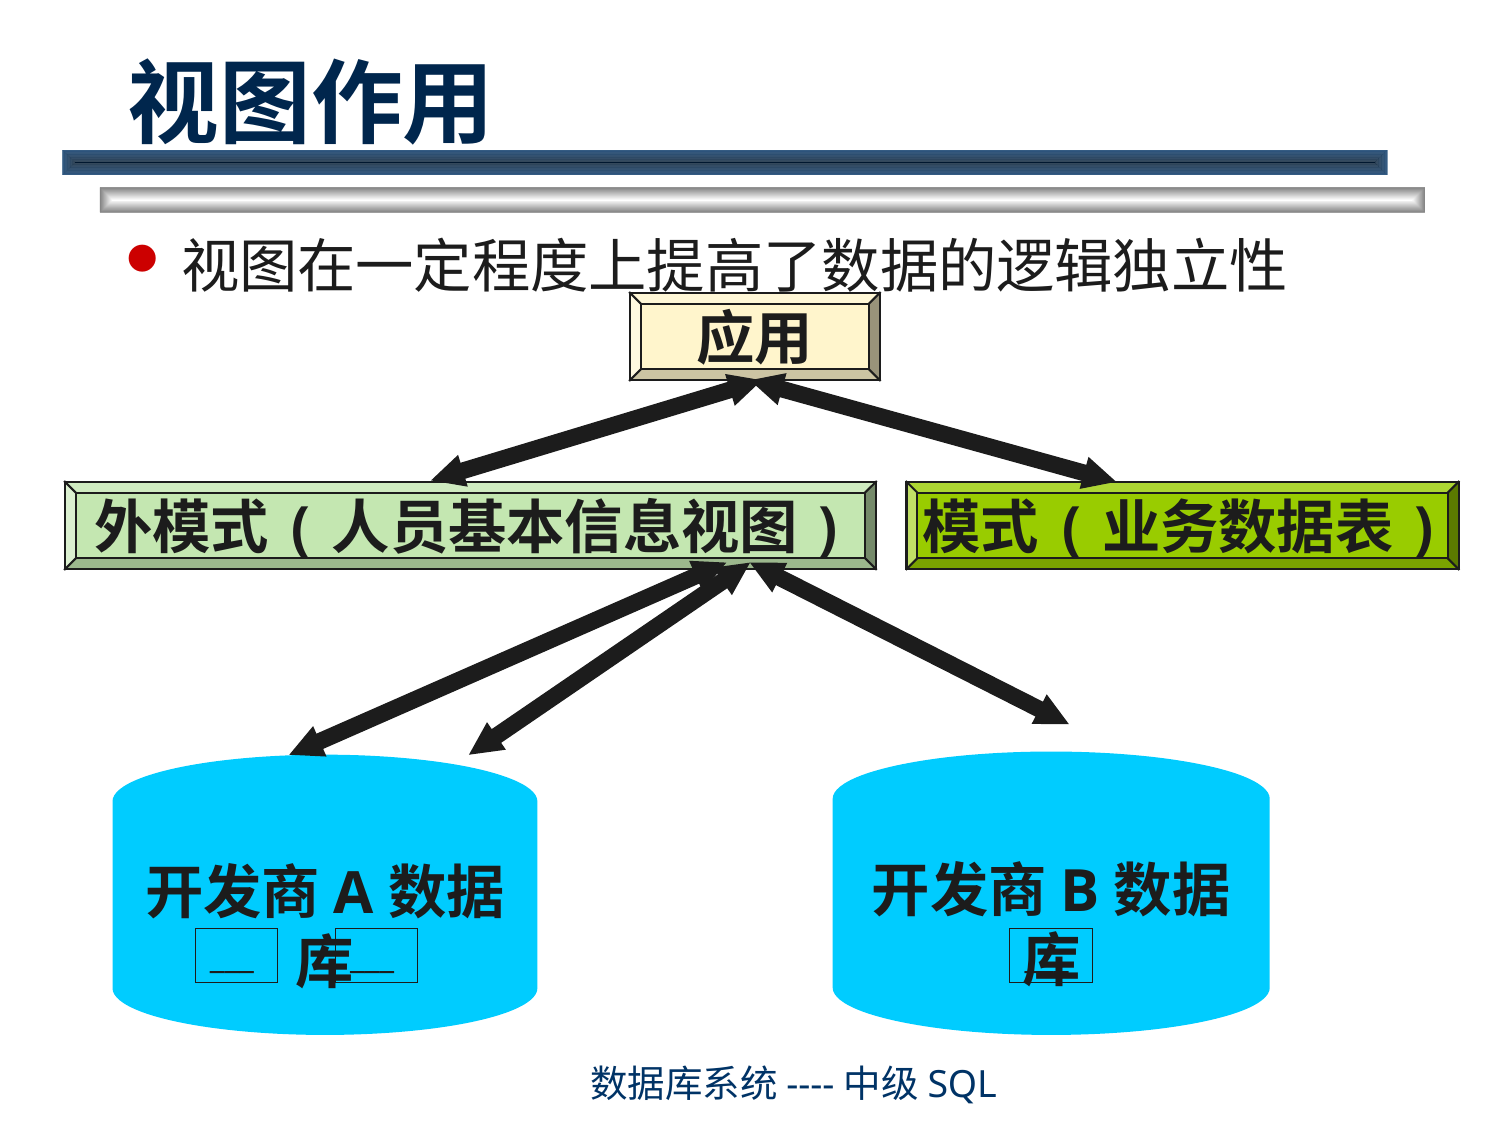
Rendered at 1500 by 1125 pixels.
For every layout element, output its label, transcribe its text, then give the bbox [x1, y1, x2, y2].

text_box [64, 292, 1459, 1036]
footer 数据库系统----中级SQL [574, 1062, 1188, 1113]
title 视图作用 [112, 24, 1388, 163]
list 视图在一定程度上提高了数据的逻辑独立性 [109, 172, 1385, 262]
